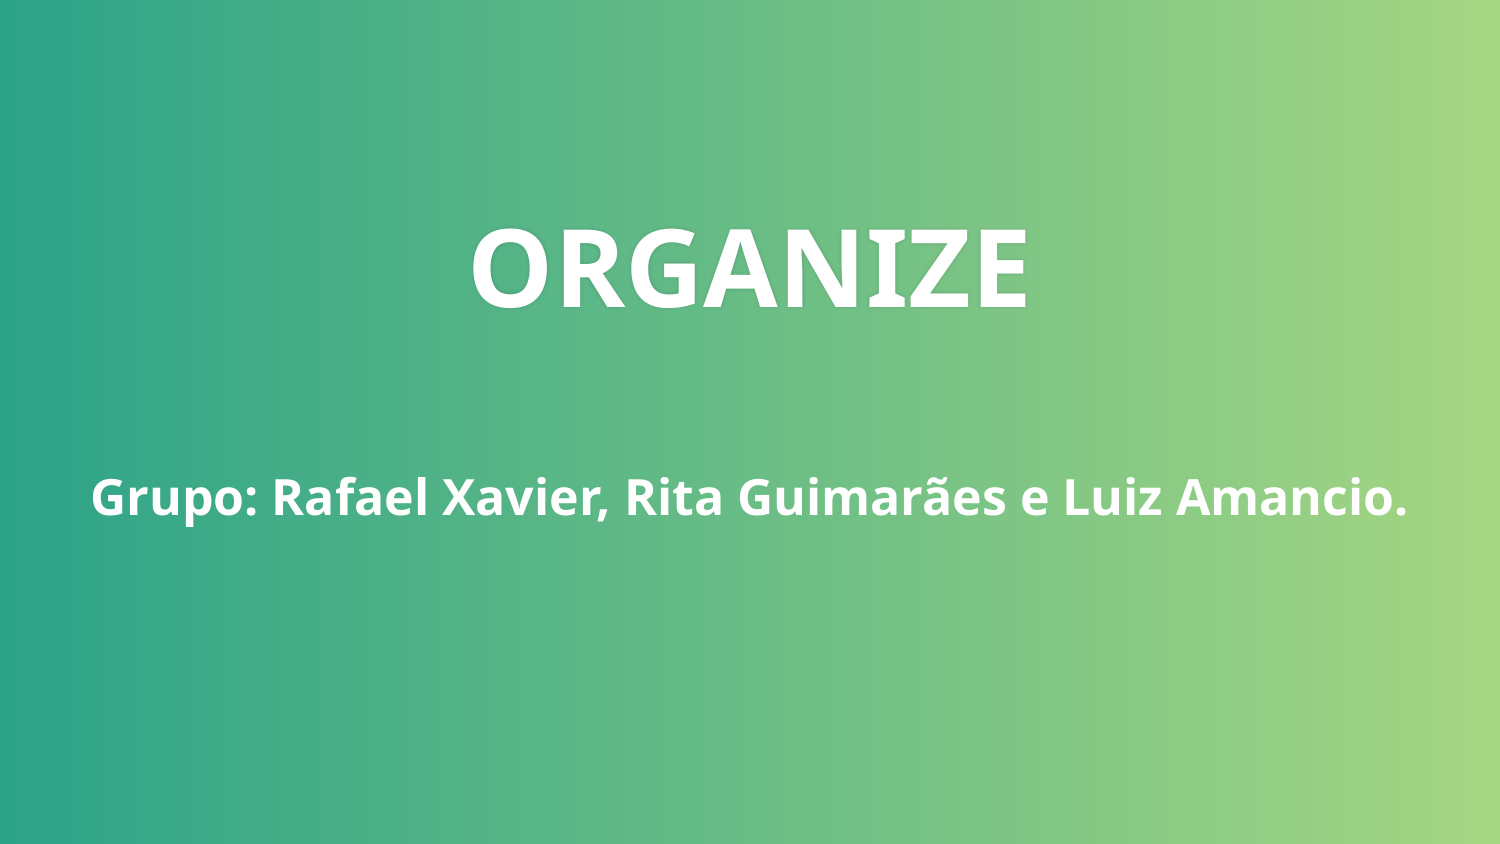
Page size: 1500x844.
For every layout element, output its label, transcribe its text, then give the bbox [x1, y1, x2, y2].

title ORGANIZE [51, 122, 1449, 459]
subtitle Grupo: Rafael Xavier, Rita Guimarães e Luiz Amancio. [51, 464, 1449, 595]
